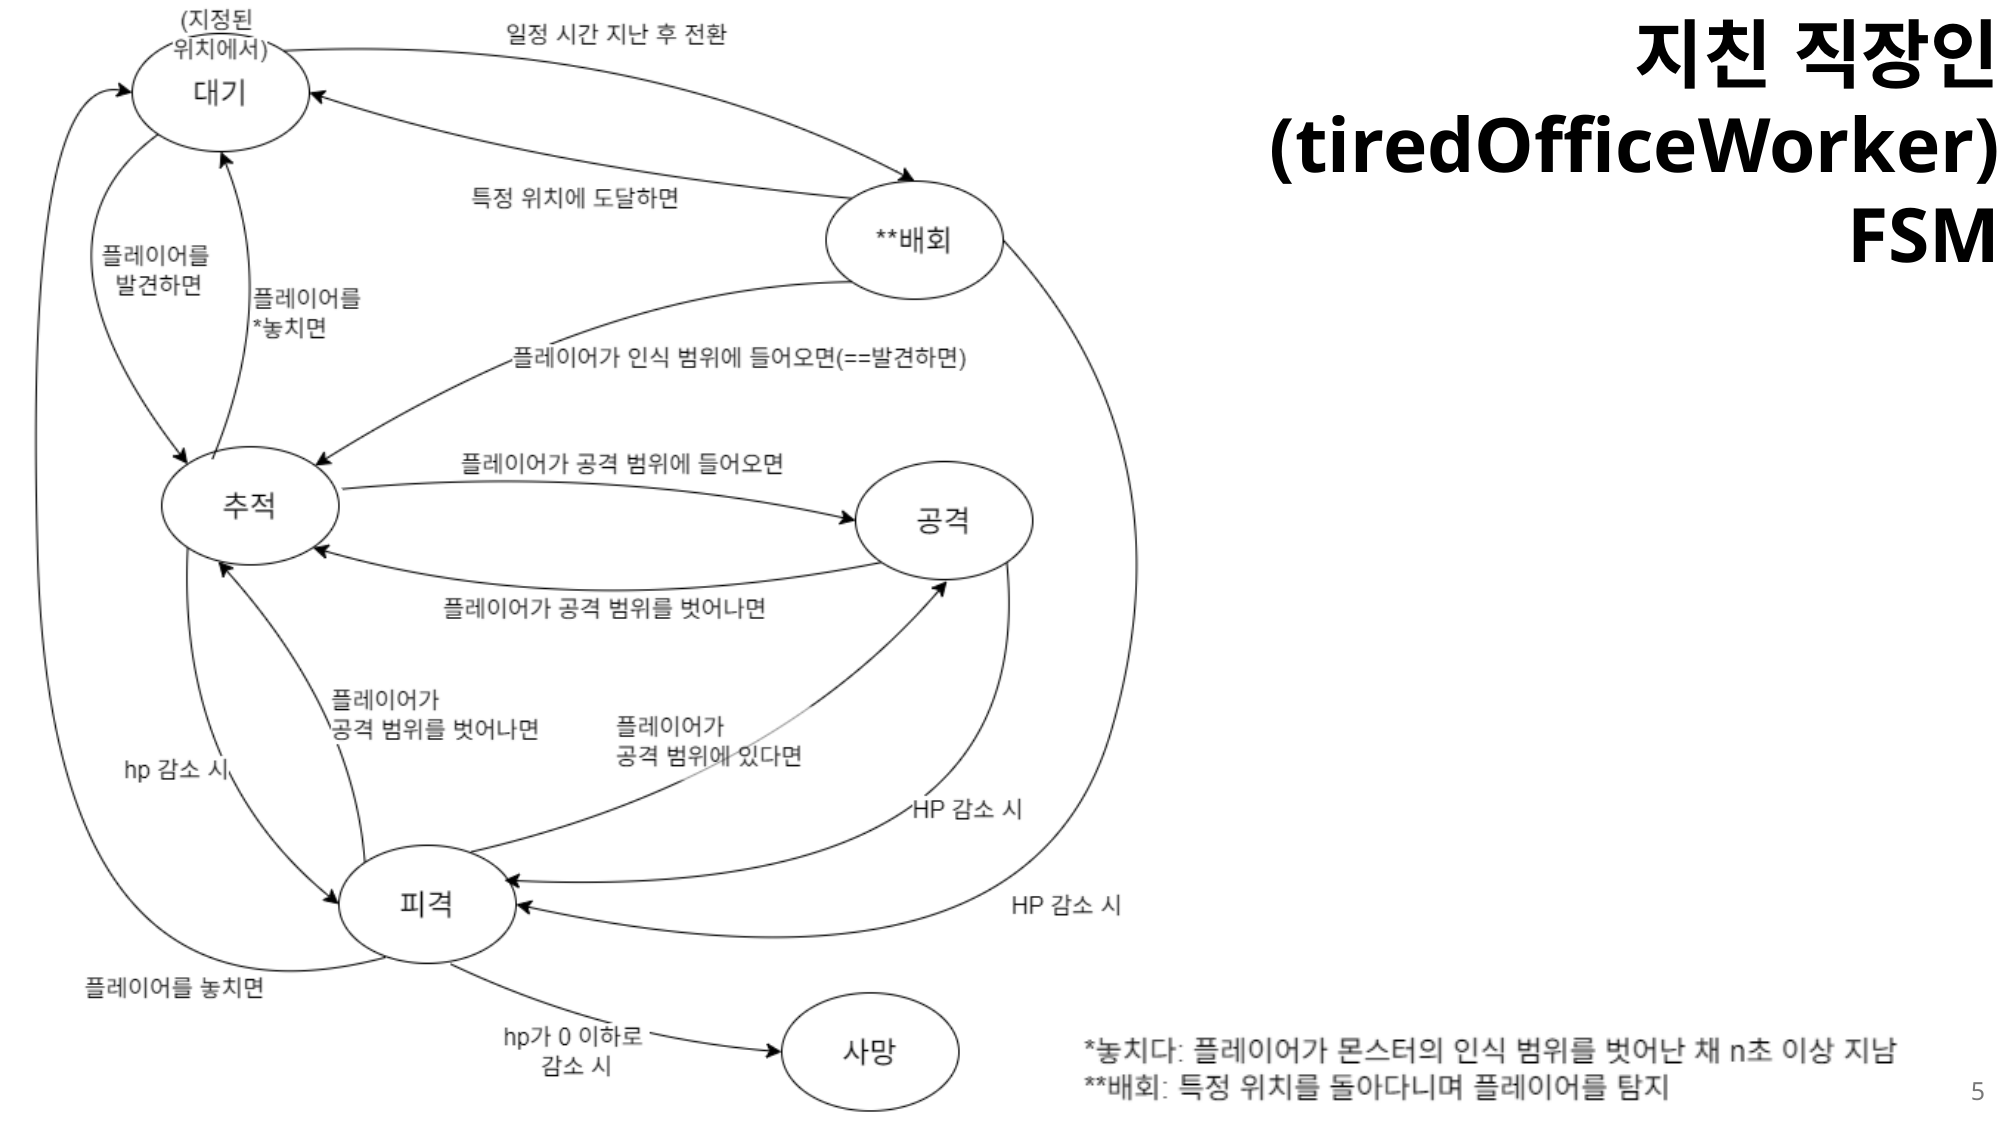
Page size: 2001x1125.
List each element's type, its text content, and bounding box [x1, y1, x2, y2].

slide_number 5 [1925, 1062, 2000, 1122]
text_box 지친 직장인 (tiredOfficeWorker) FSM [1254, 0, 2000, 285]
picture [0, 0, 1925, 1125]
